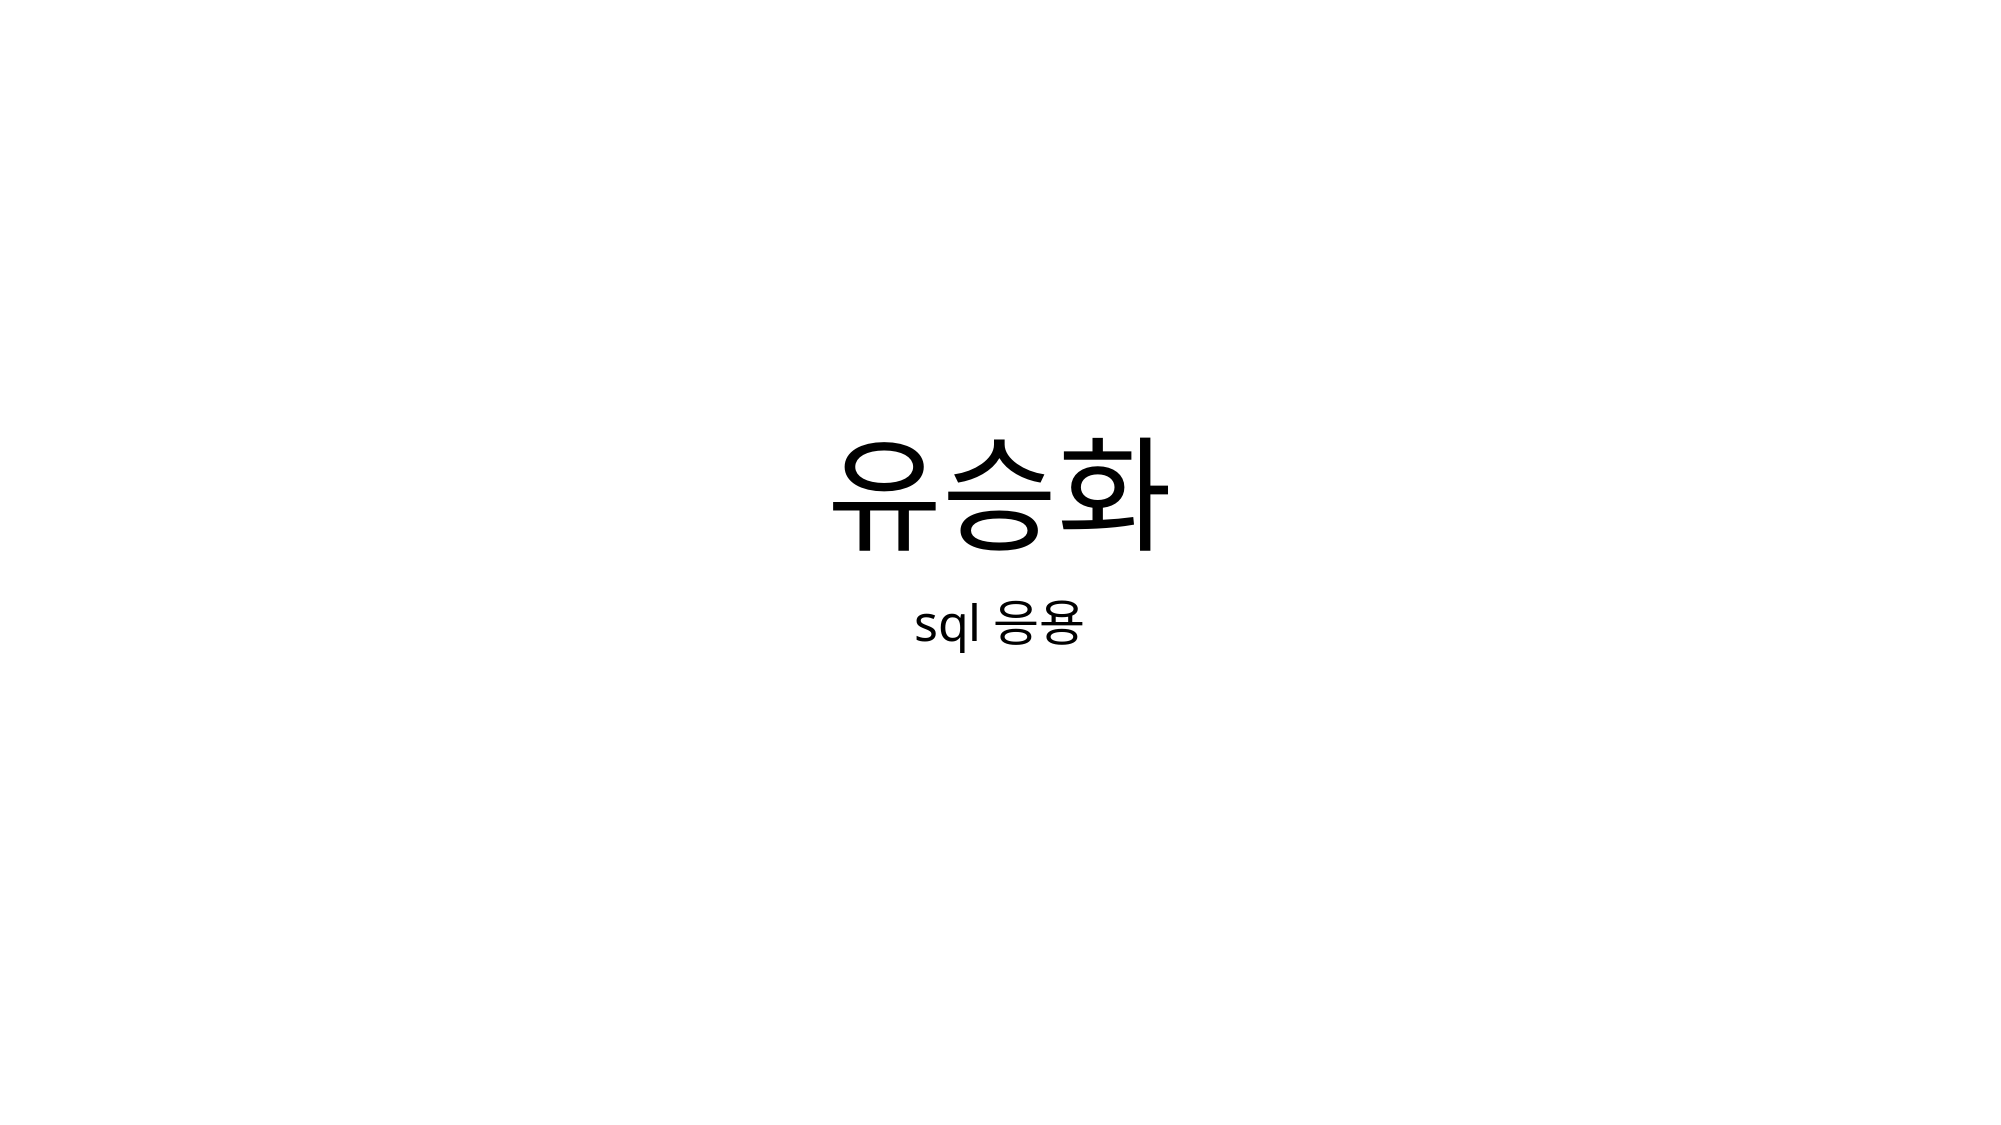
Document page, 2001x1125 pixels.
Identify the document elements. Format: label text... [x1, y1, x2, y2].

subtitle sql응용 [249, 590, 1750, 863]
title 유승화 [249, 184, 1750, 576]
